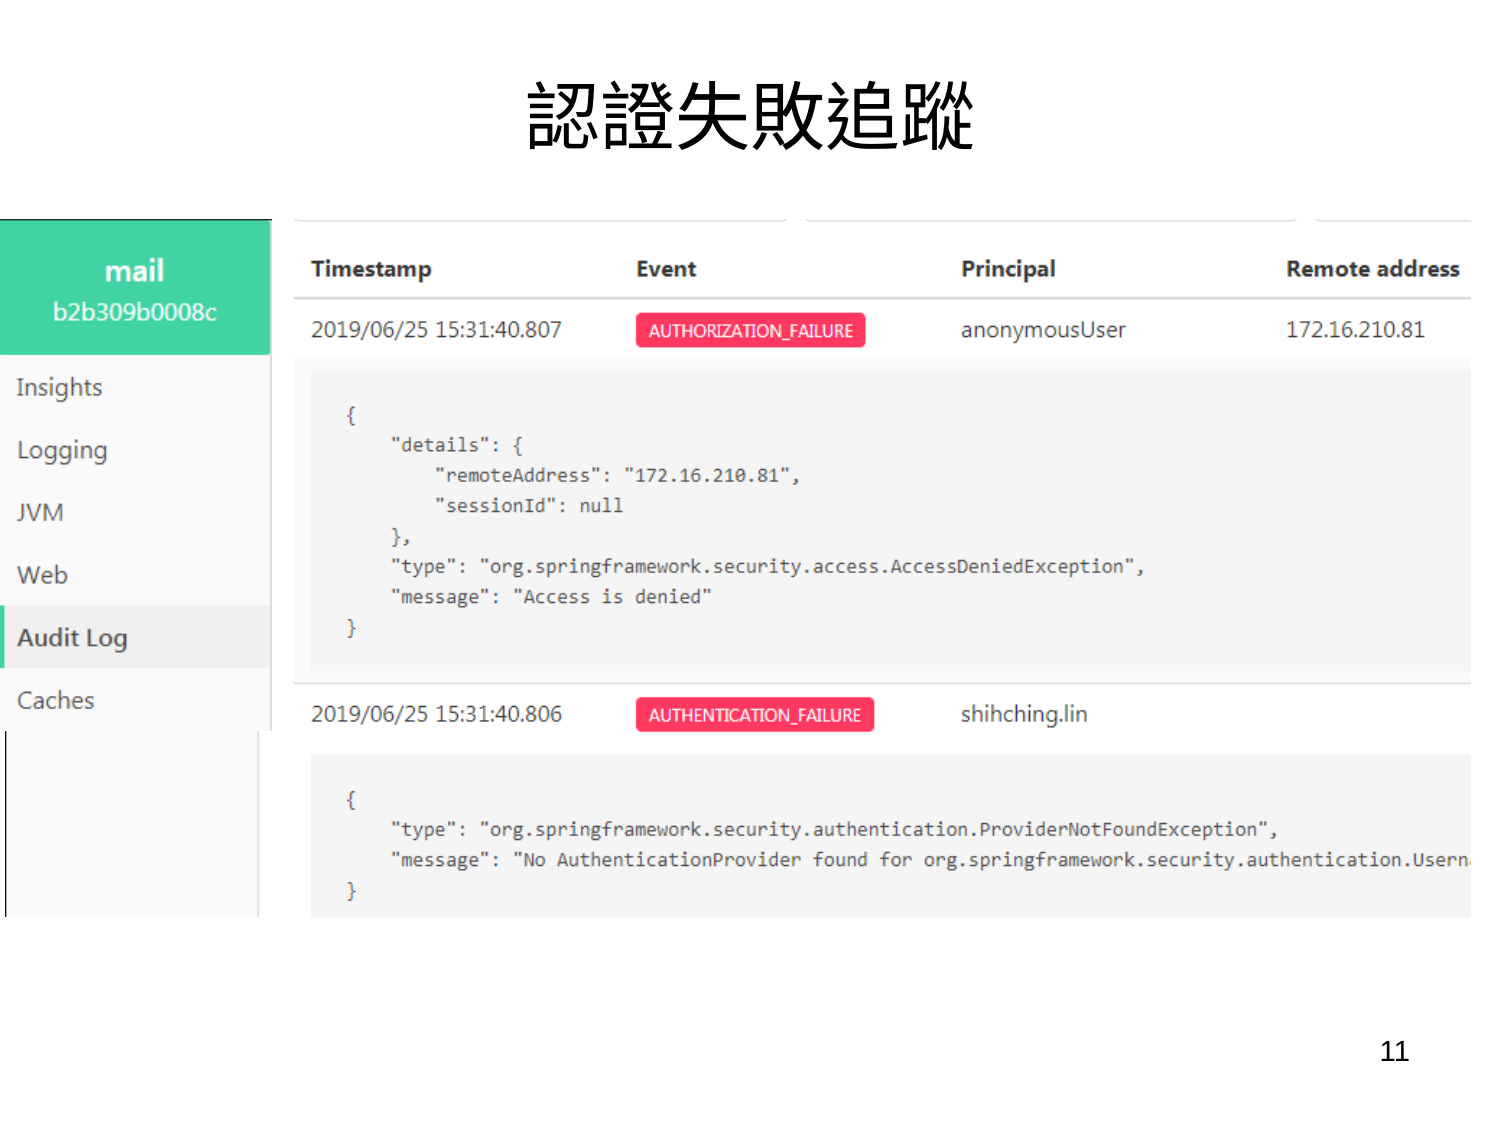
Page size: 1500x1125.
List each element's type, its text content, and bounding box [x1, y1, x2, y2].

slide_number 11 [1074, 1024, 1425, 1103]
title 認證失敗追蹤 [75, 45, 1425, 185]
picture [0, 219, 1471, 918]
